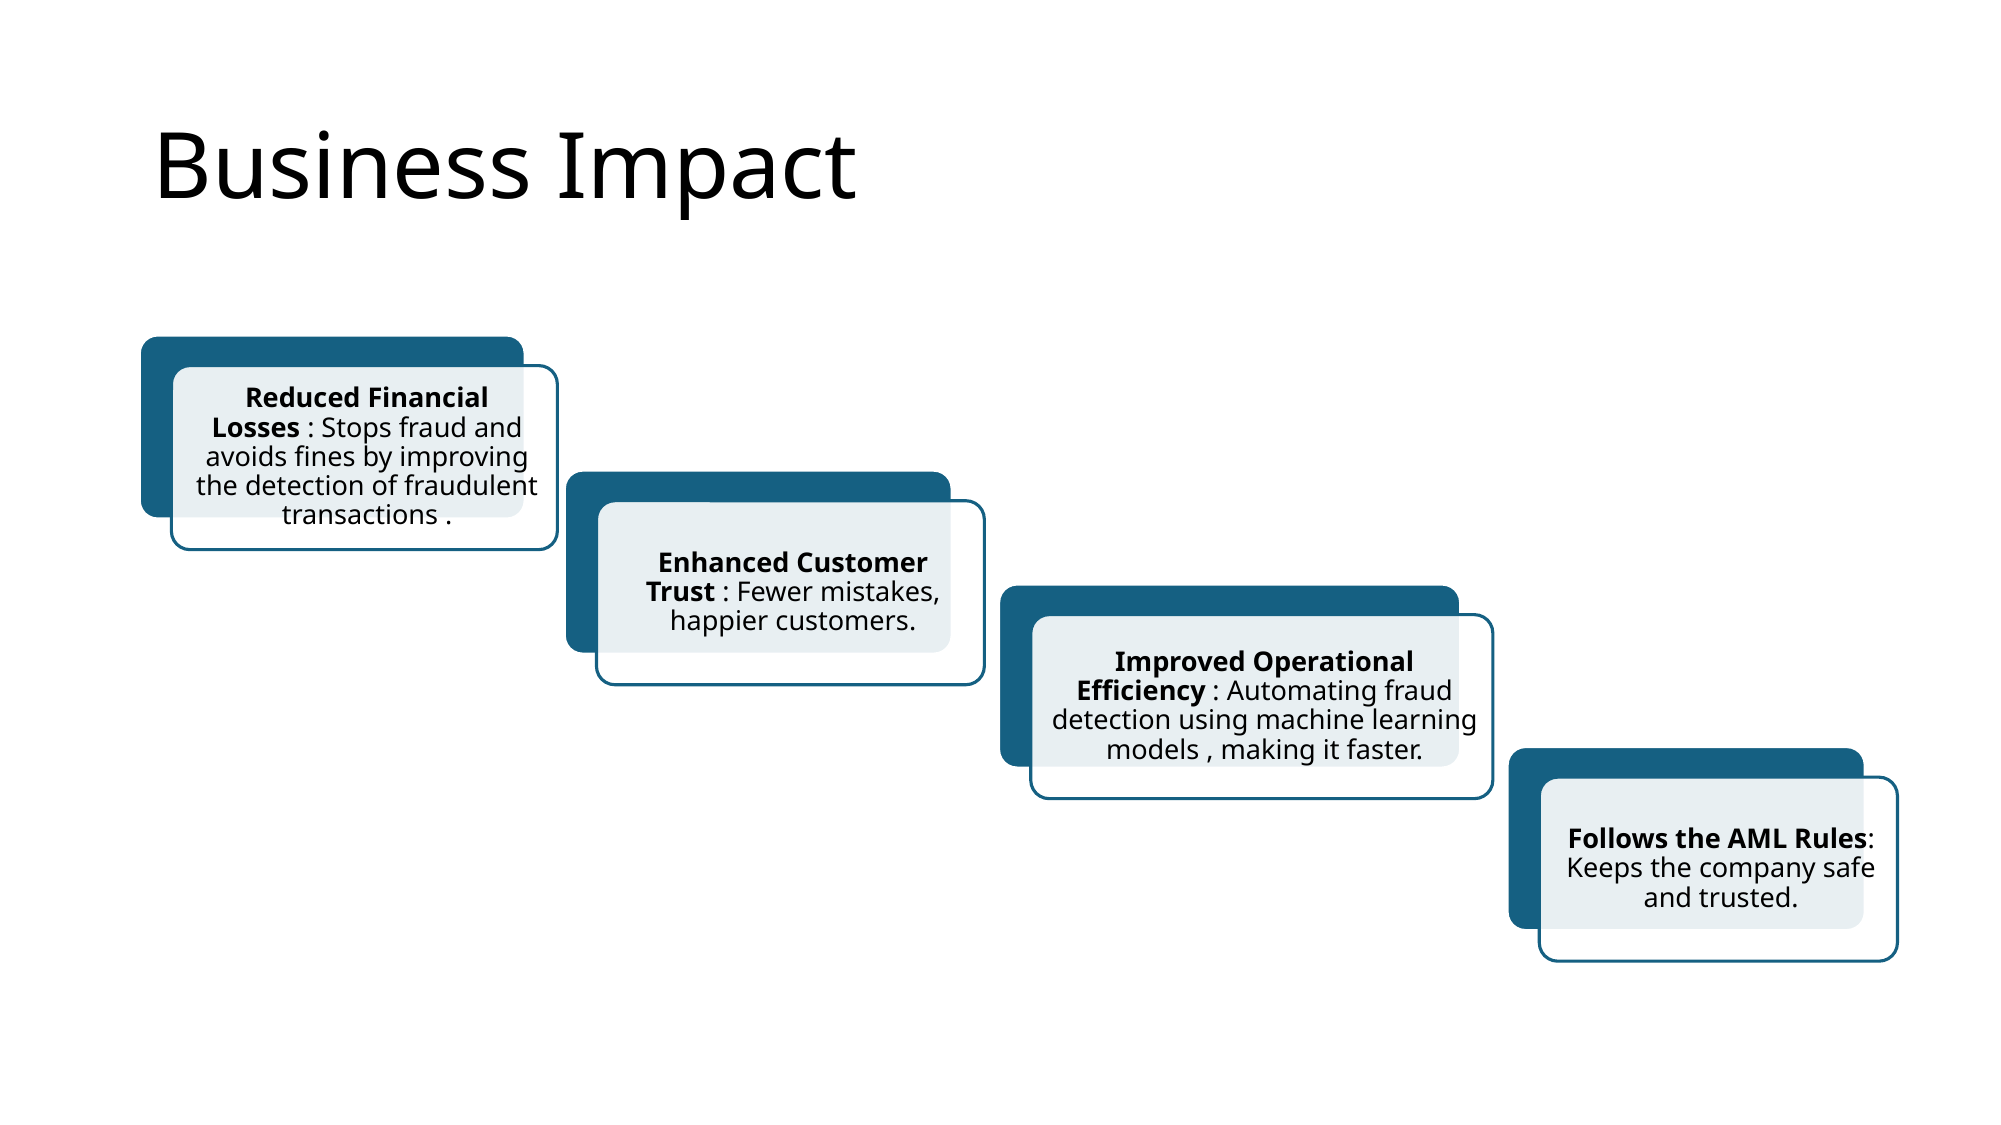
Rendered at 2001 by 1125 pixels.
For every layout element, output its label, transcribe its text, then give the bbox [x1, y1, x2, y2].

title Business Impact [137, 59, 1863, 278]
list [136, 308, 1960, 1024]
